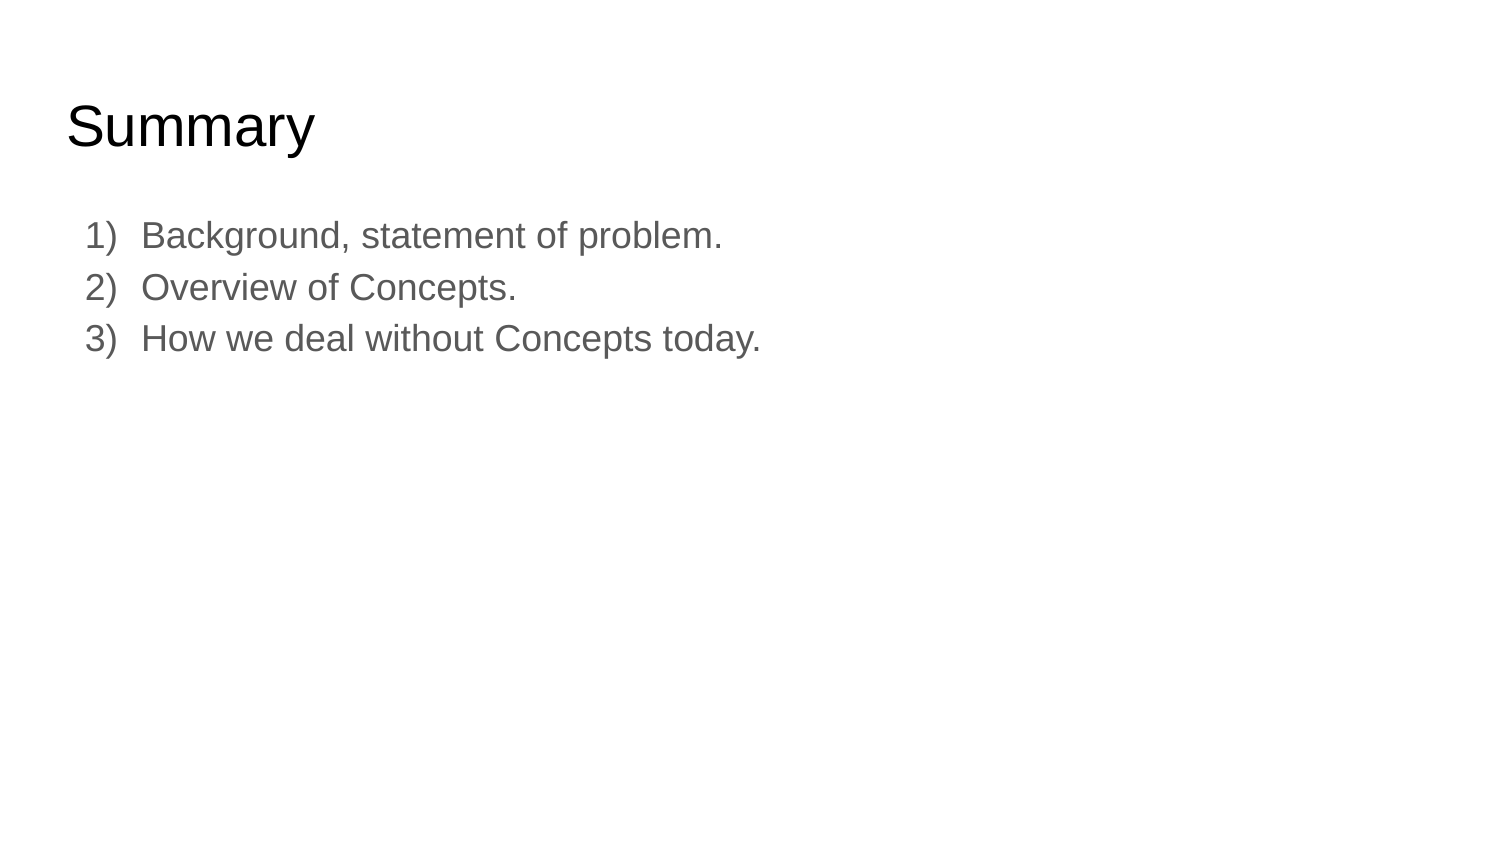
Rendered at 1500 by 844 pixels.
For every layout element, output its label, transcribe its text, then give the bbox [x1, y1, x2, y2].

title Summary [51, 72, 1449, 167]
list Background, statement of problem. Overview of Concepts. How we deal without Concepts today. [51, 189, 1449, 750]
